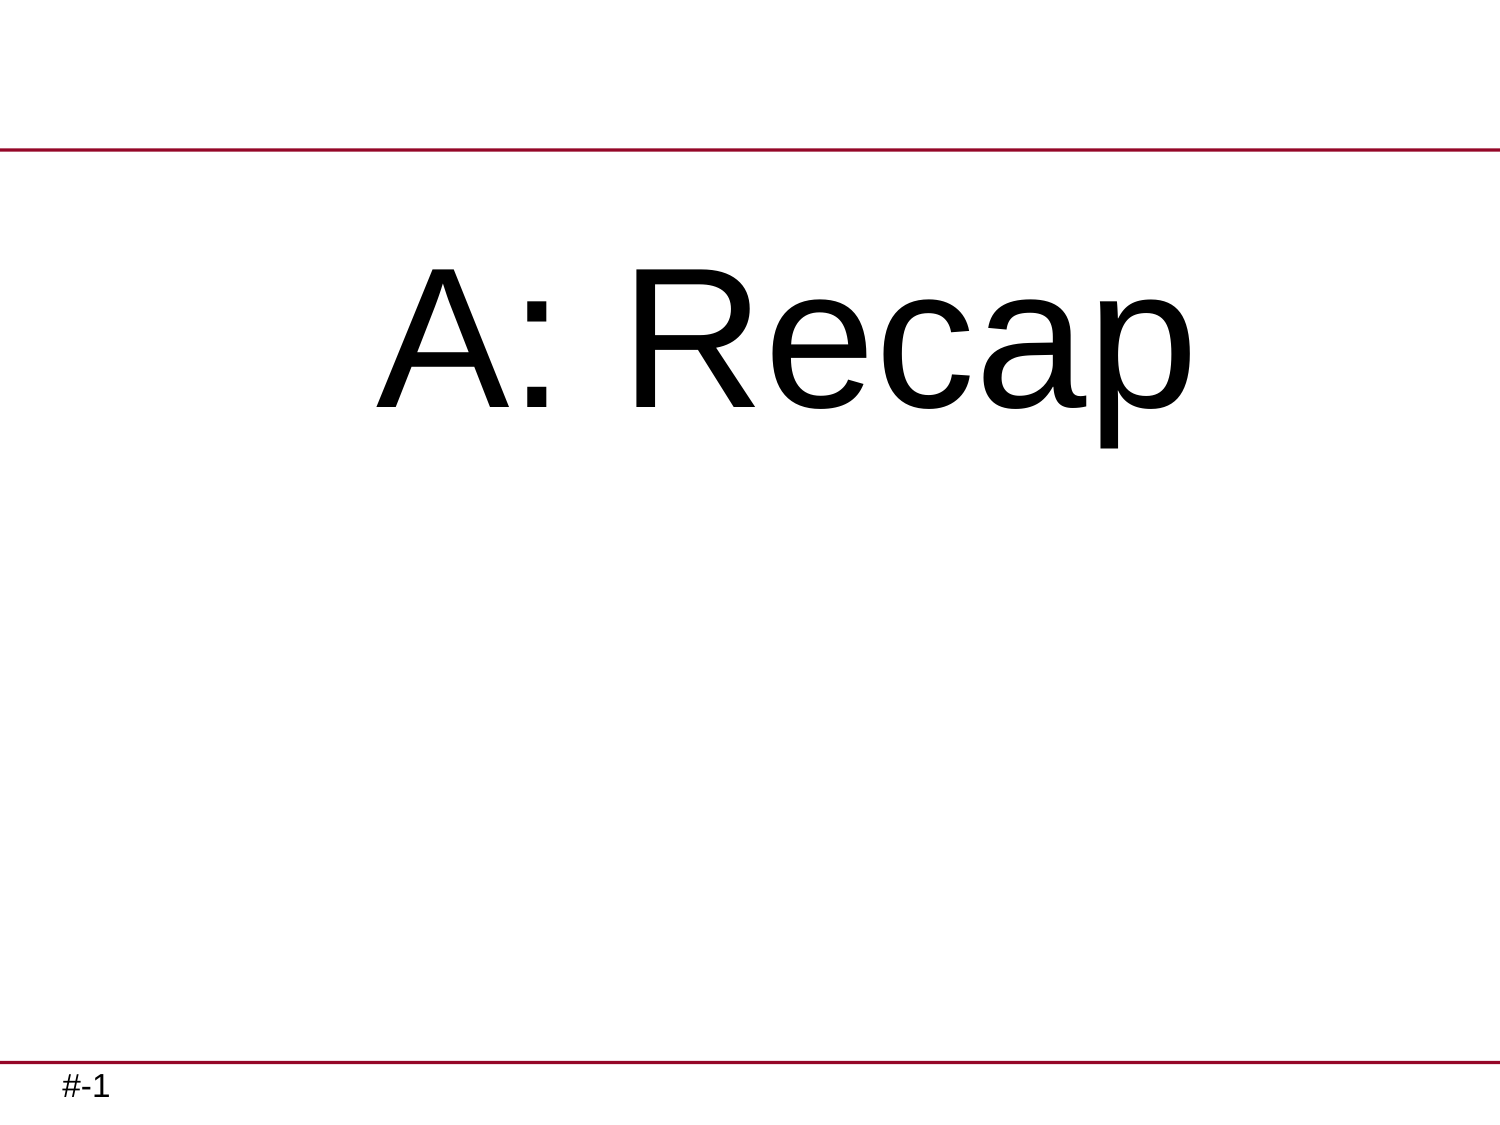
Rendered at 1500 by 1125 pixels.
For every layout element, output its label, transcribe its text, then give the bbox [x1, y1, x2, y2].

list A: Recap [124, 199, 1451, 1039]
